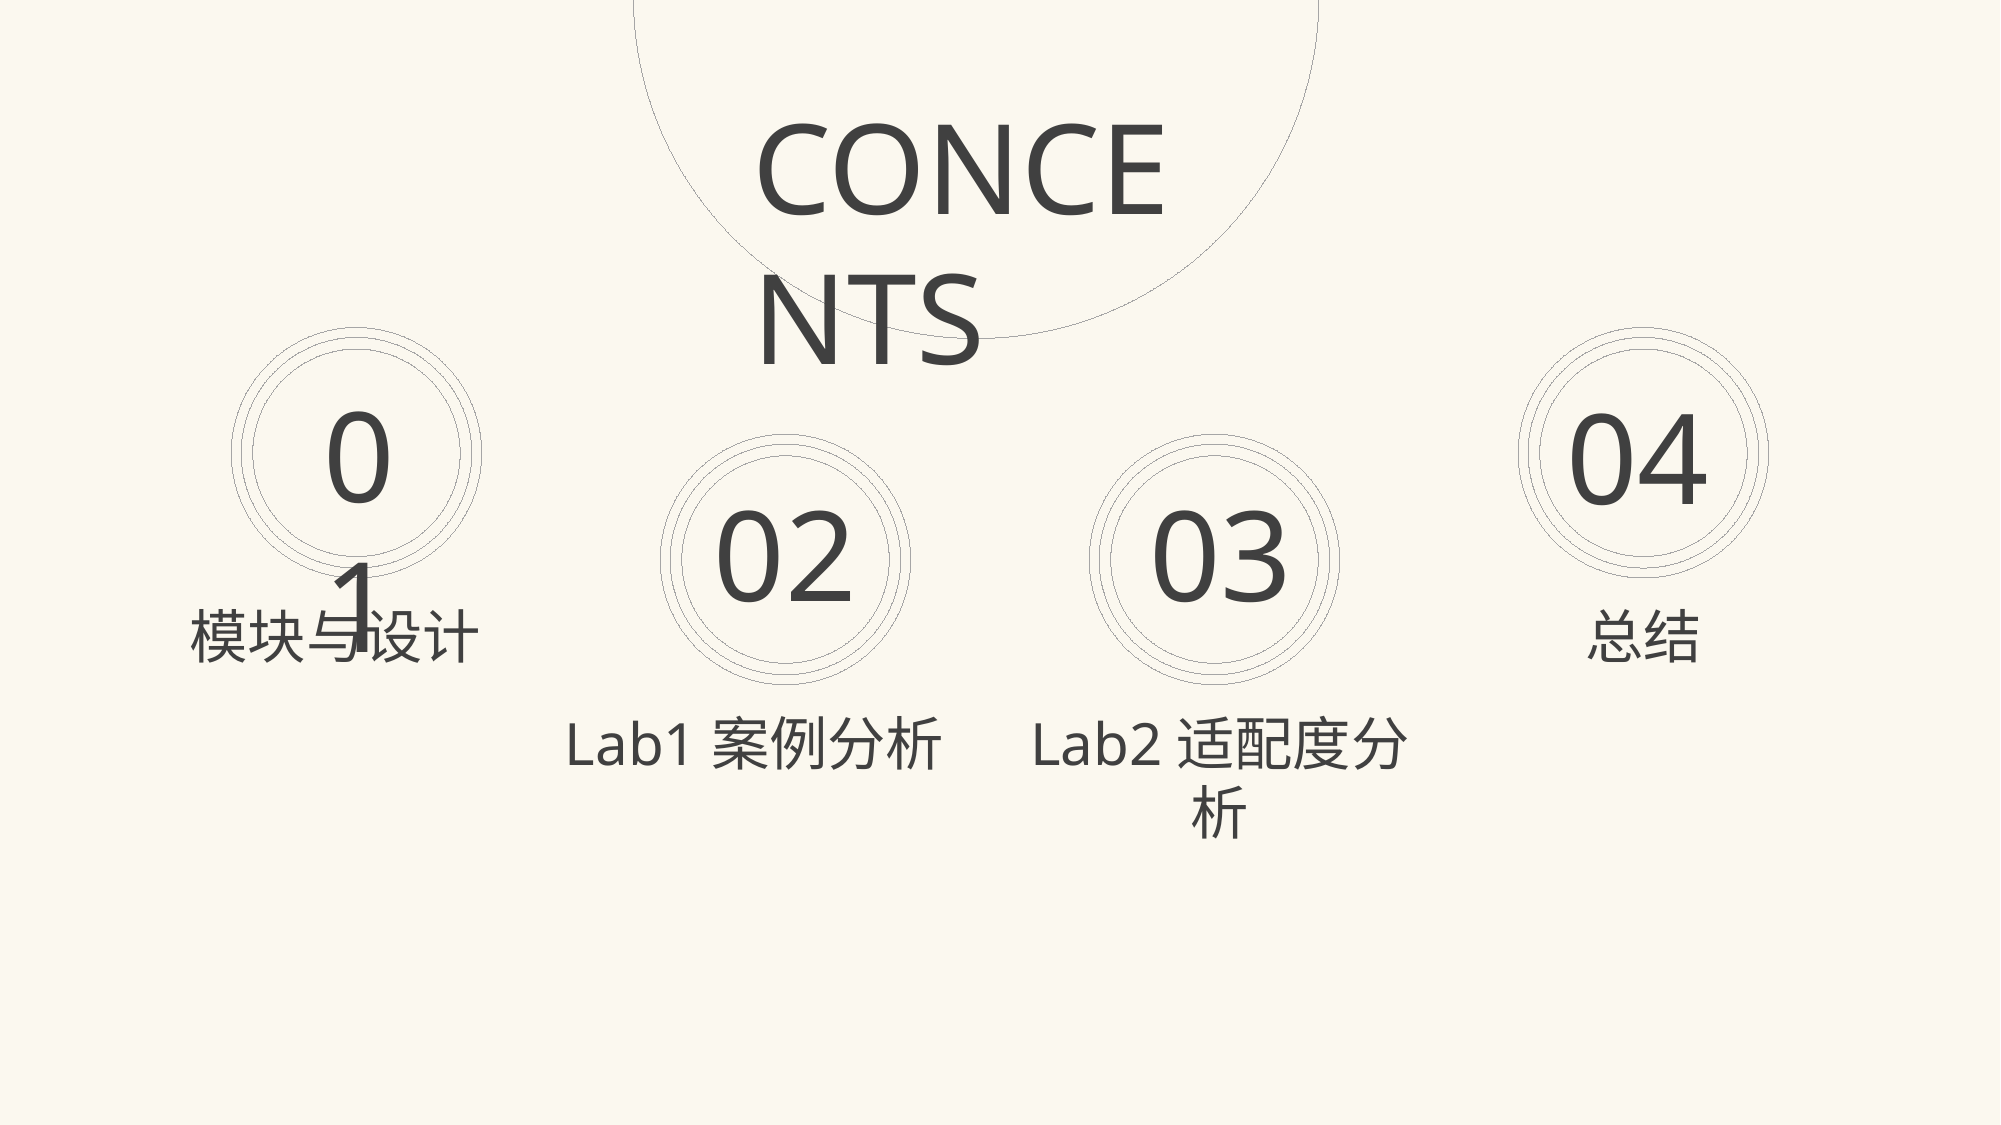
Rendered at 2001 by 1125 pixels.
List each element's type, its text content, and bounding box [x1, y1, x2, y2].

text_box Lab1案例分析 [511, 699, 999, 785]
text_box 模块与设计 [96, 592, 280, 678]
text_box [660, 434, 911, 685]
text_box [632, 0, 1321, 244]
text_box 01 [280, 578, 439, 686]
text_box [231, 327, 482, 578]
text_box CONCENTS [737, 82, 1215, 397]
text_box 总结 [1421, 592, 1865, 678]
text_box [1518, 327, 1769, 578]
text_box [1089, 434, 1340, 685]
text_box Lab2适配度分析 [998, 699, 1442, 854]
text_box 模块与设计 [439, 592, 575, 678]
